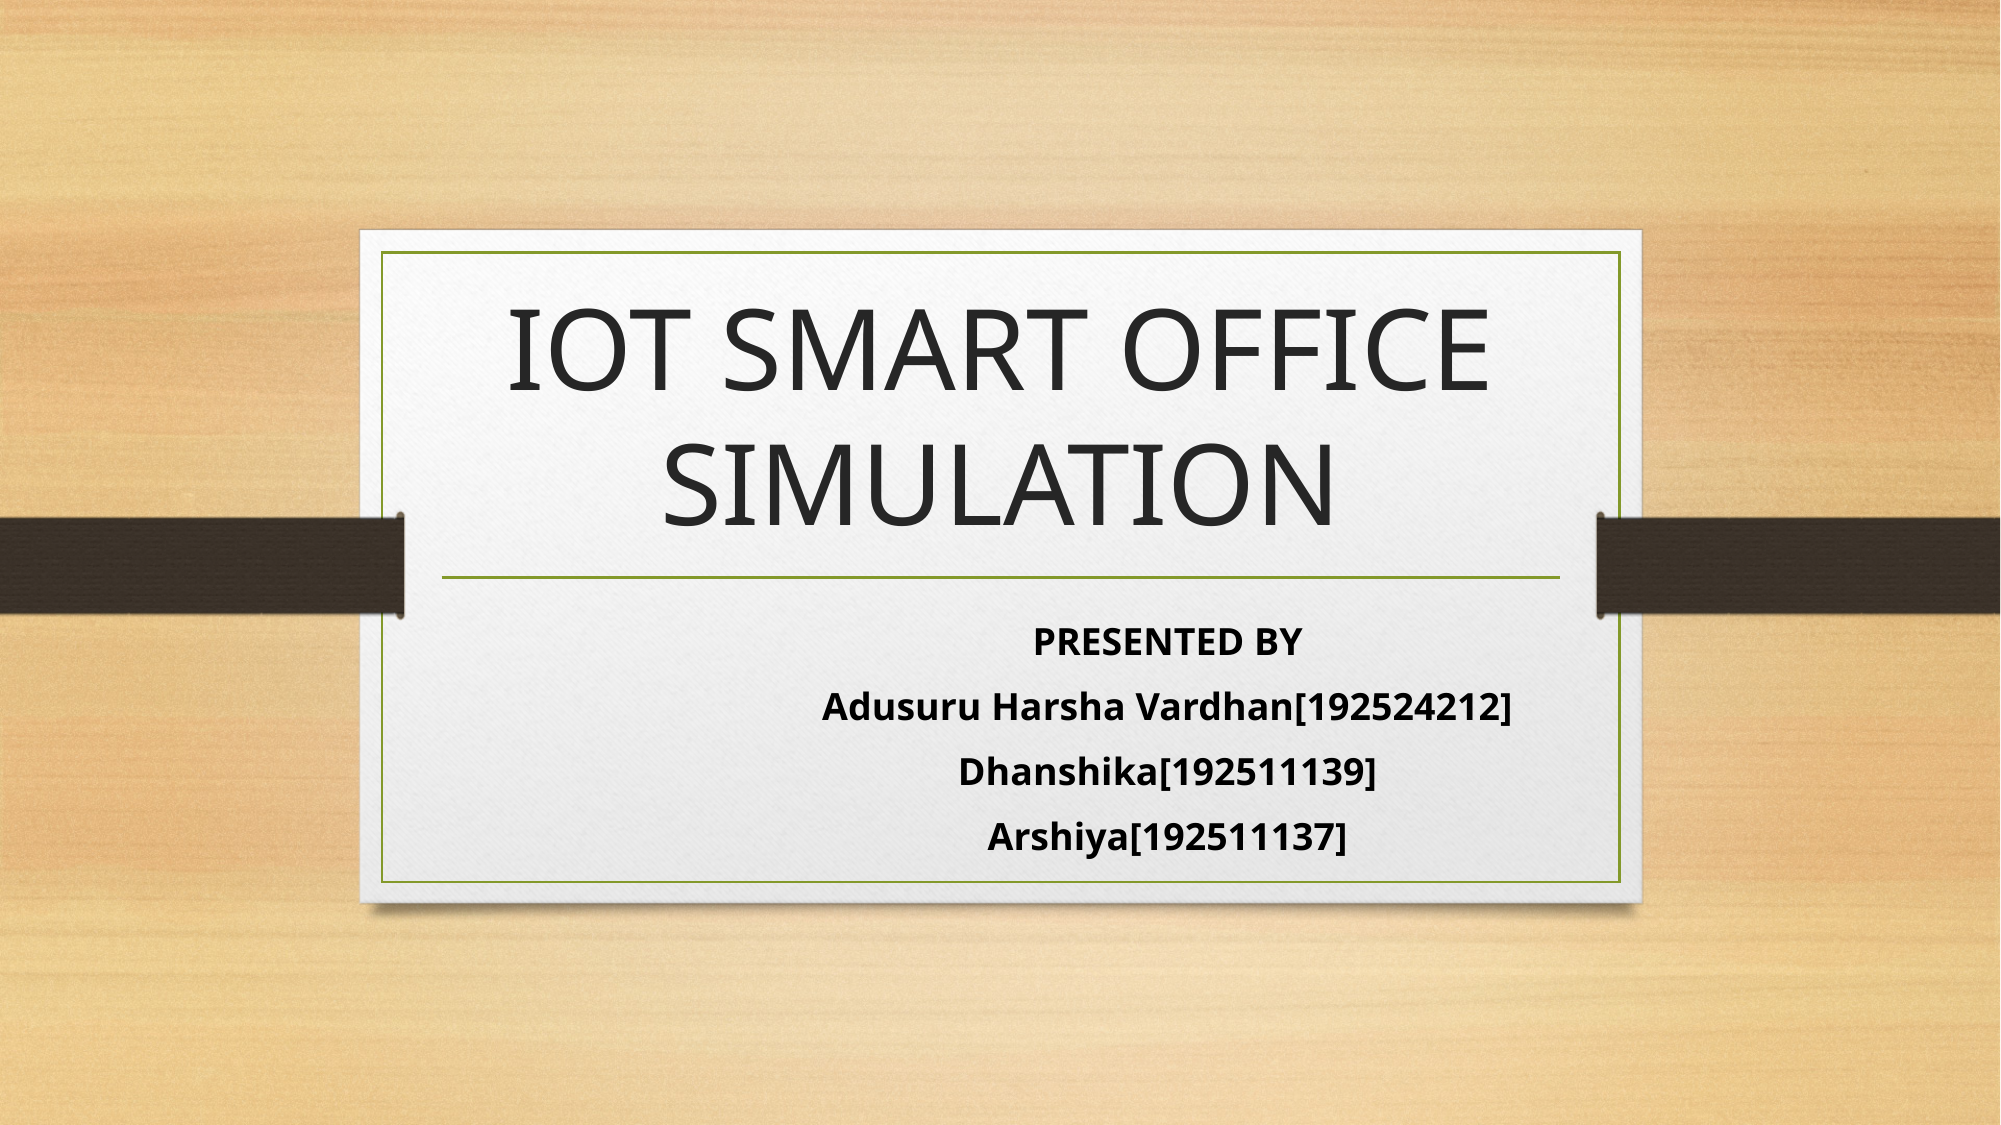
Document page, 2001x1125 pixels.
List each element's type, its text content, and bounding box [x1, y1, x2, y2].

subtitle PRESENTED BY Adusuru Harsha Vardhan[192524212] Dhanshika[192511139] Arshiya[192511137] [608, 610, 1727, 828]
title IOT SMART OFFICE SIMULATION [441, 306, 1560, 556]
picture [0, 0, 2001, 1125]
